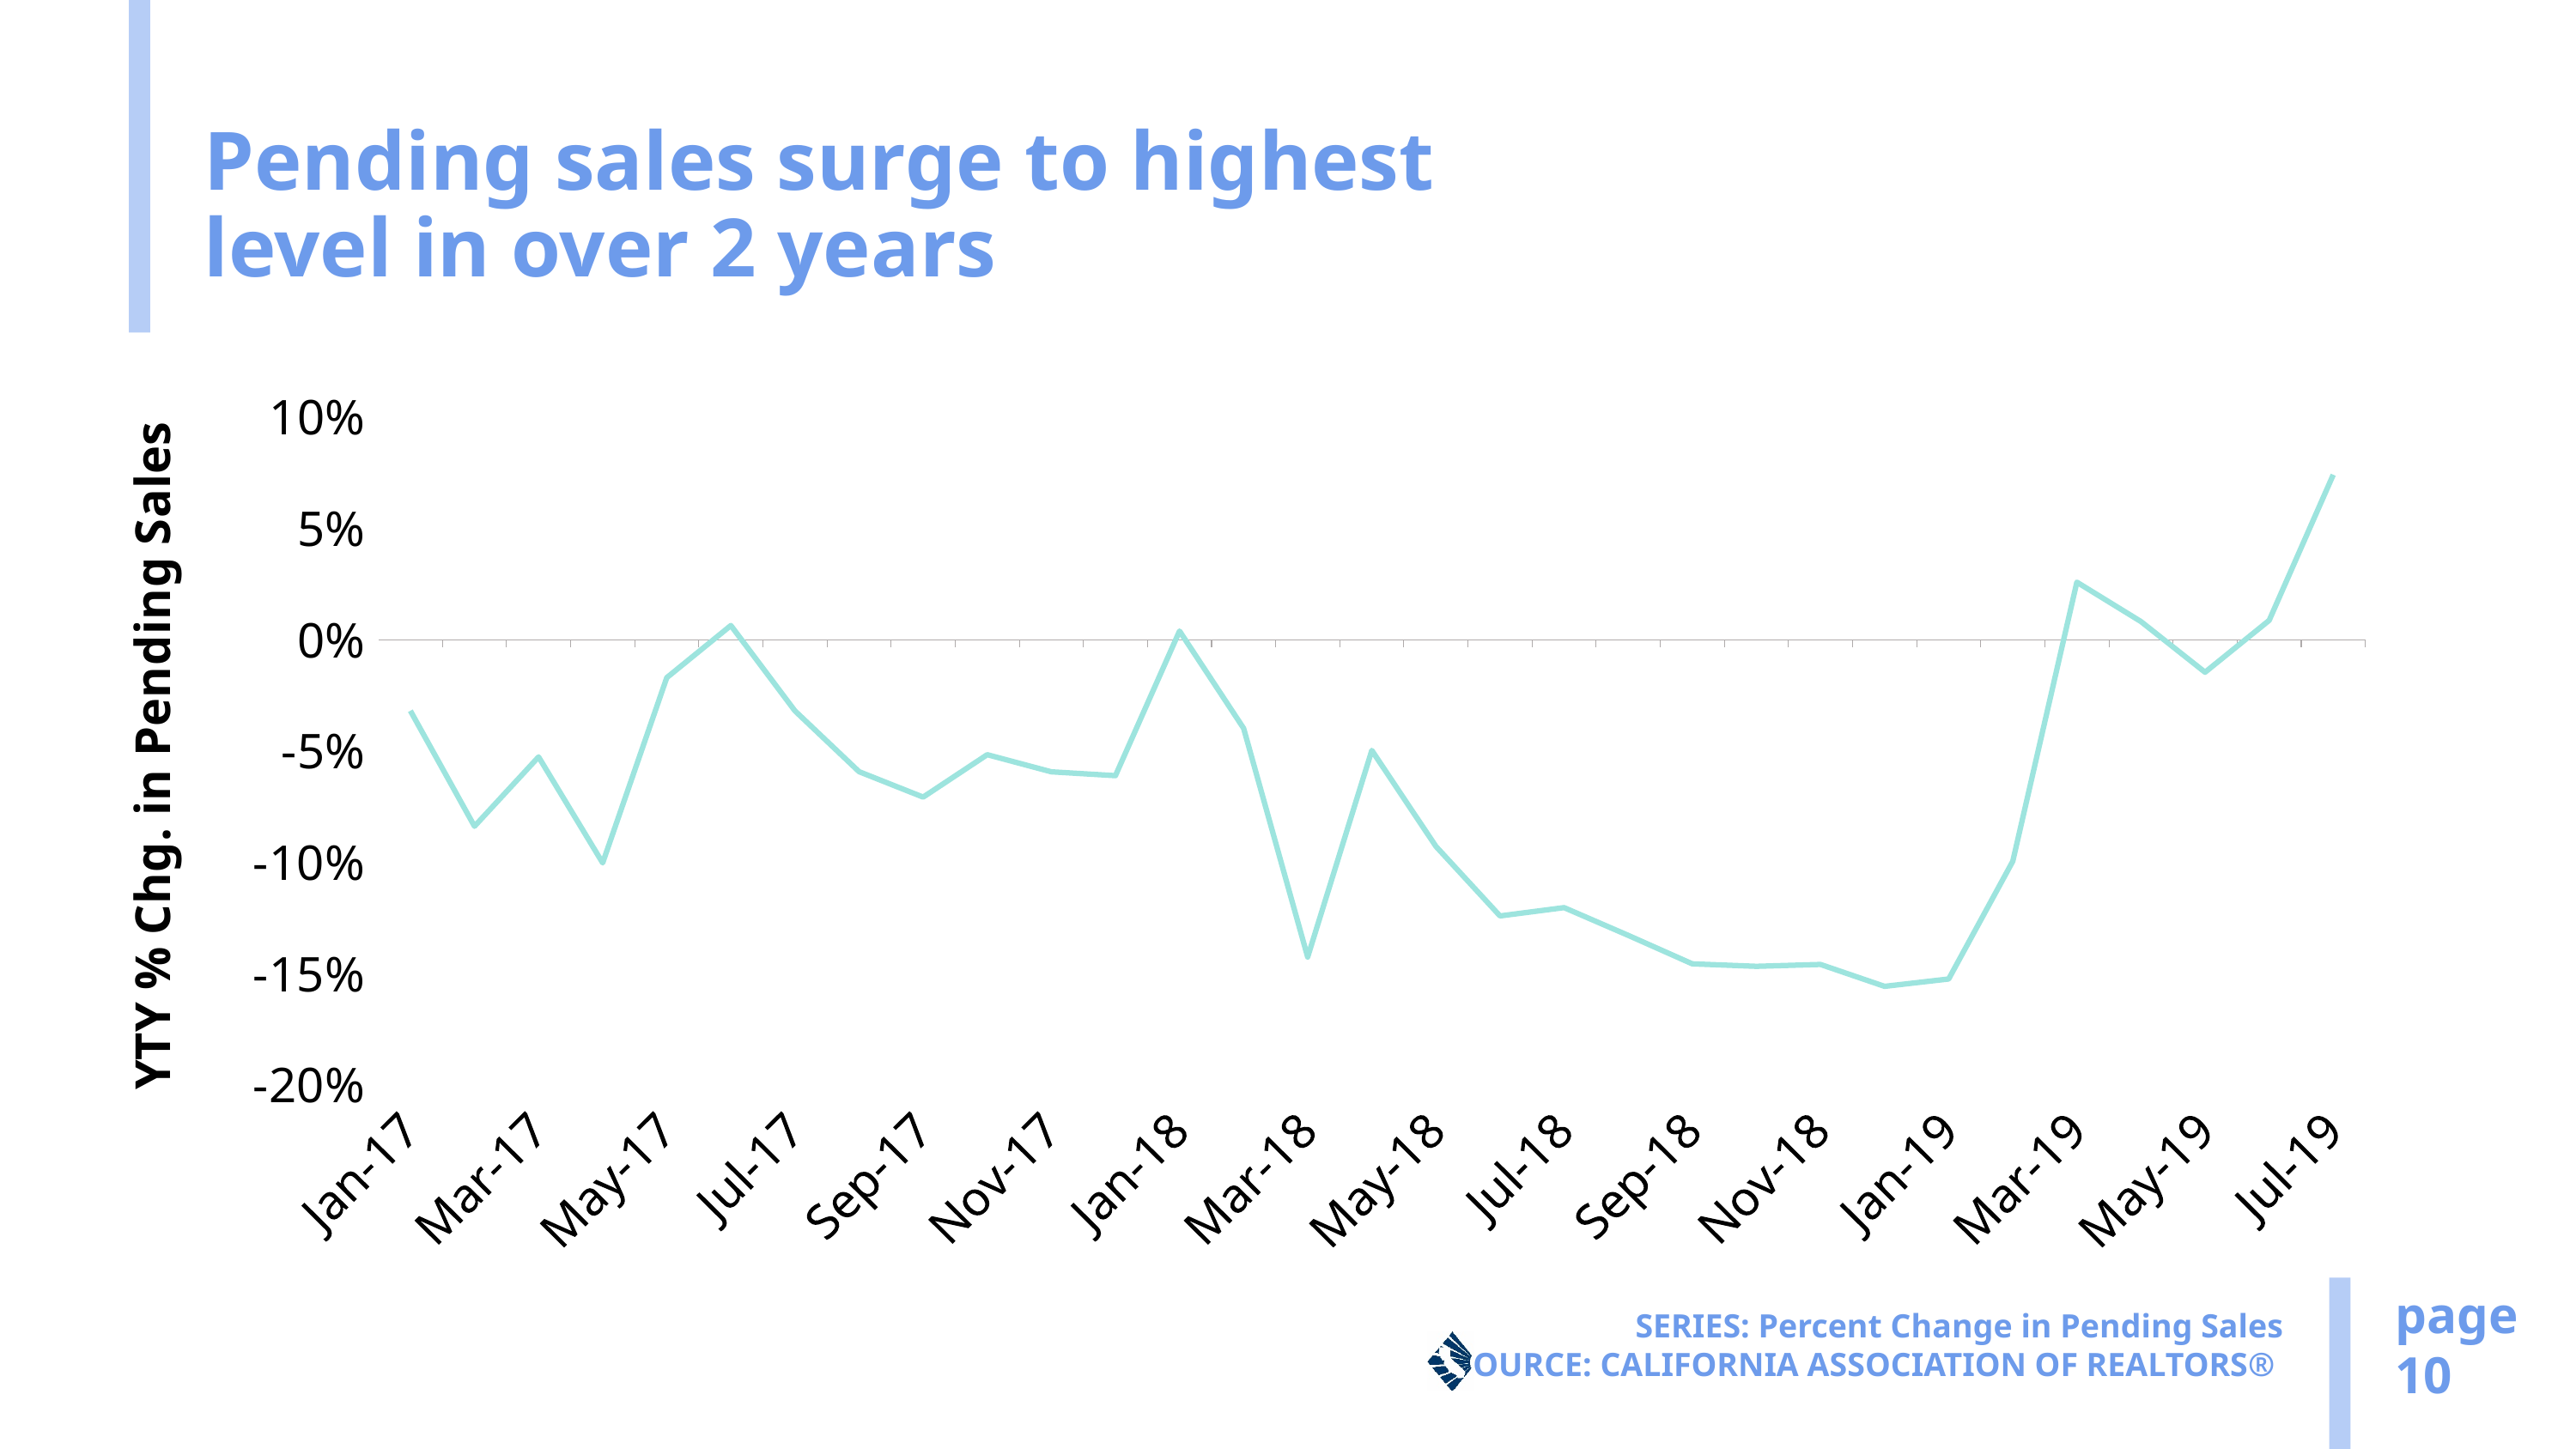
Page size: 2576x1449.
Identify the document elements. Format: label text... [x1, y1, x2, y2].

title Pending sales surge to highest level in over 2 years [191, 113, 1503, 303]
chart [73, 383, 2437, 1262]
slide_number page 10 [2383, 1277, 2576, 1412]
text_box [1394, 1299, 2297, 1391]
